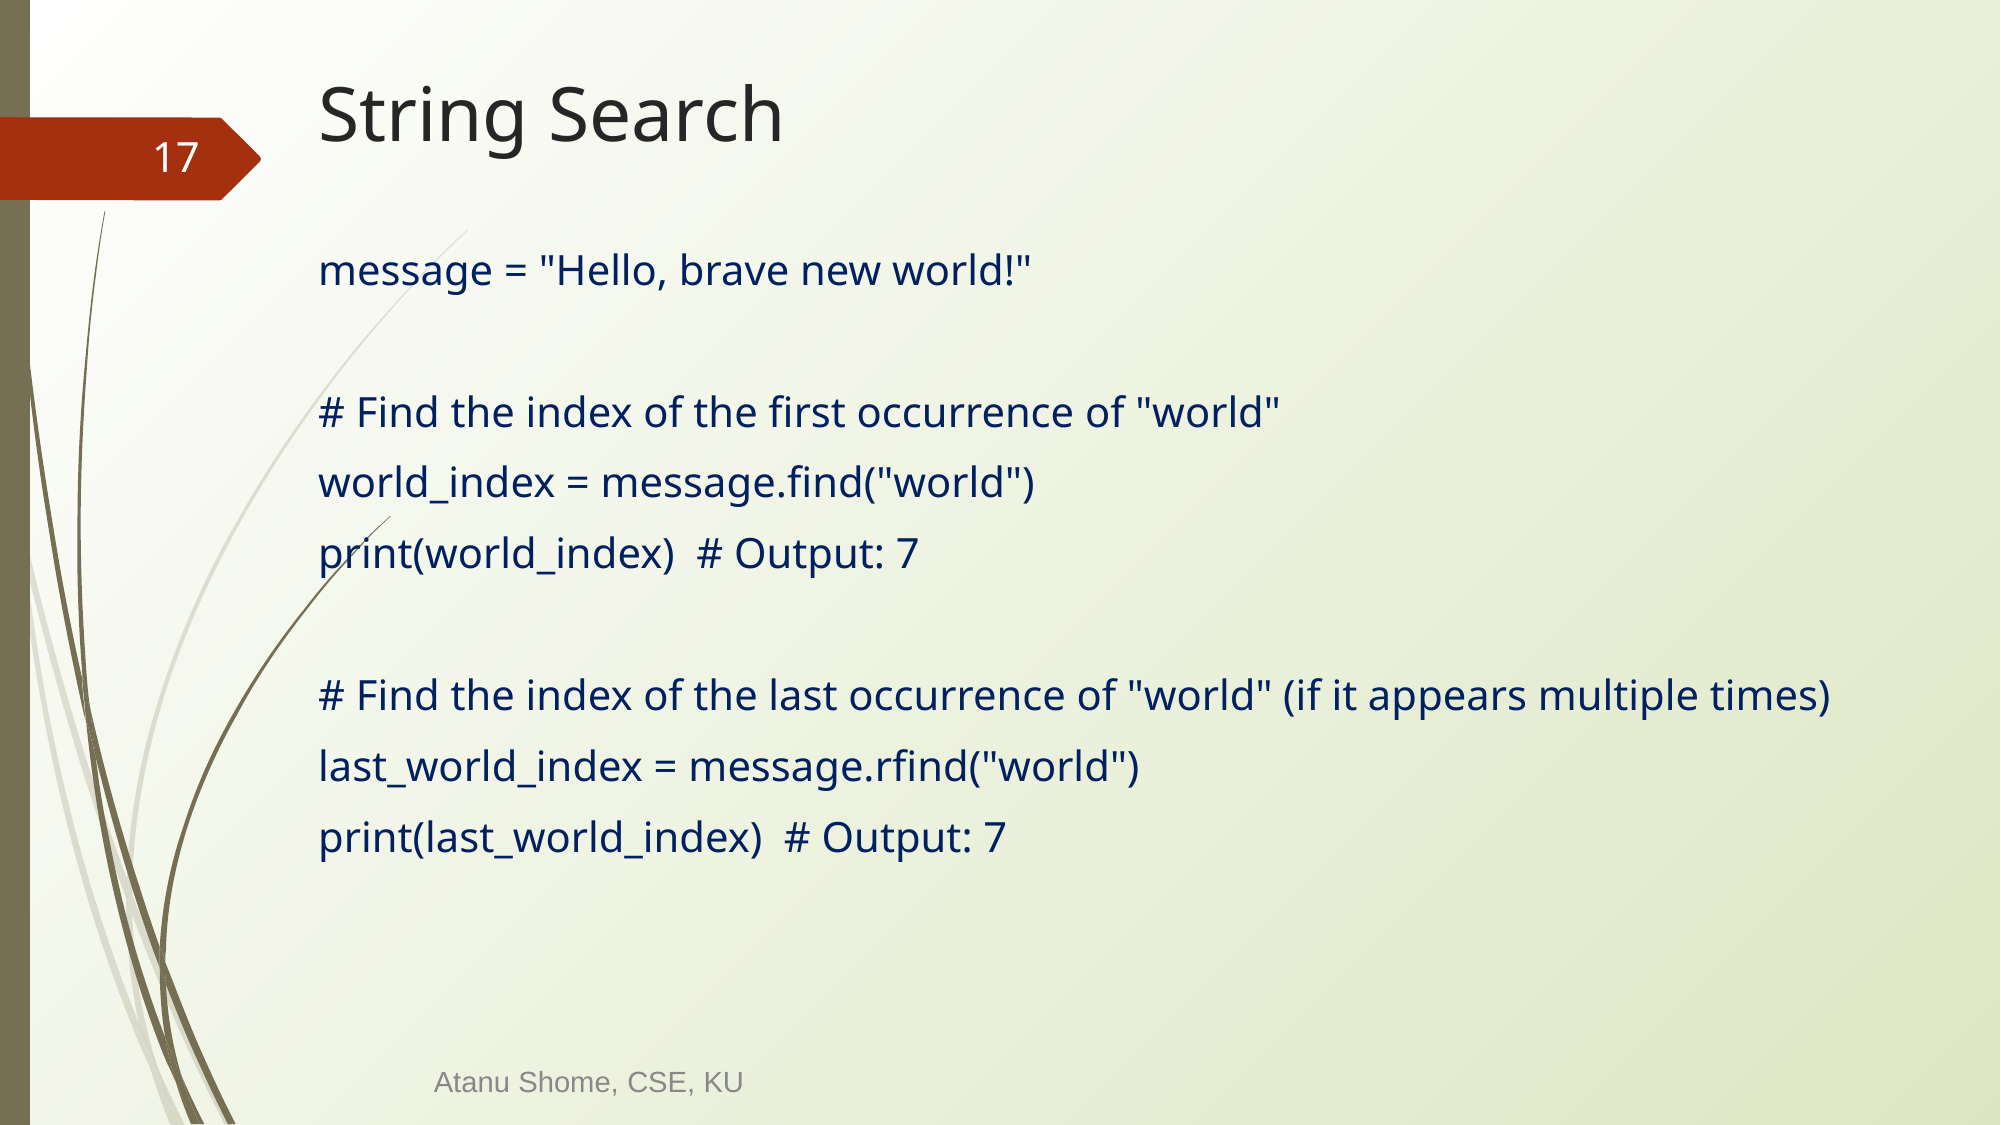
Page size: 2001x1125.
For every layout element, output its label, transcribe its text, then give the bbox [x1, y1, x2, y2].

list message = "Hello, brave new world!" # Find the index of the first occurrence of "world" world_index = message.find("world") print(world_index) # Output: 7 # Find the index of the last occurrence of "world" (if it appears multiple times) last_world_index = message.rfind("world") print(last_world_index) # Output: 7 [303, 235, 1888, 1028]
footer Atanu Shome, CSE, KU [418, 1050, 1669, 1111]
slide_number ‹#› [87, 129, 216, 190]
title String Search [303, 58, 1888, 201]
